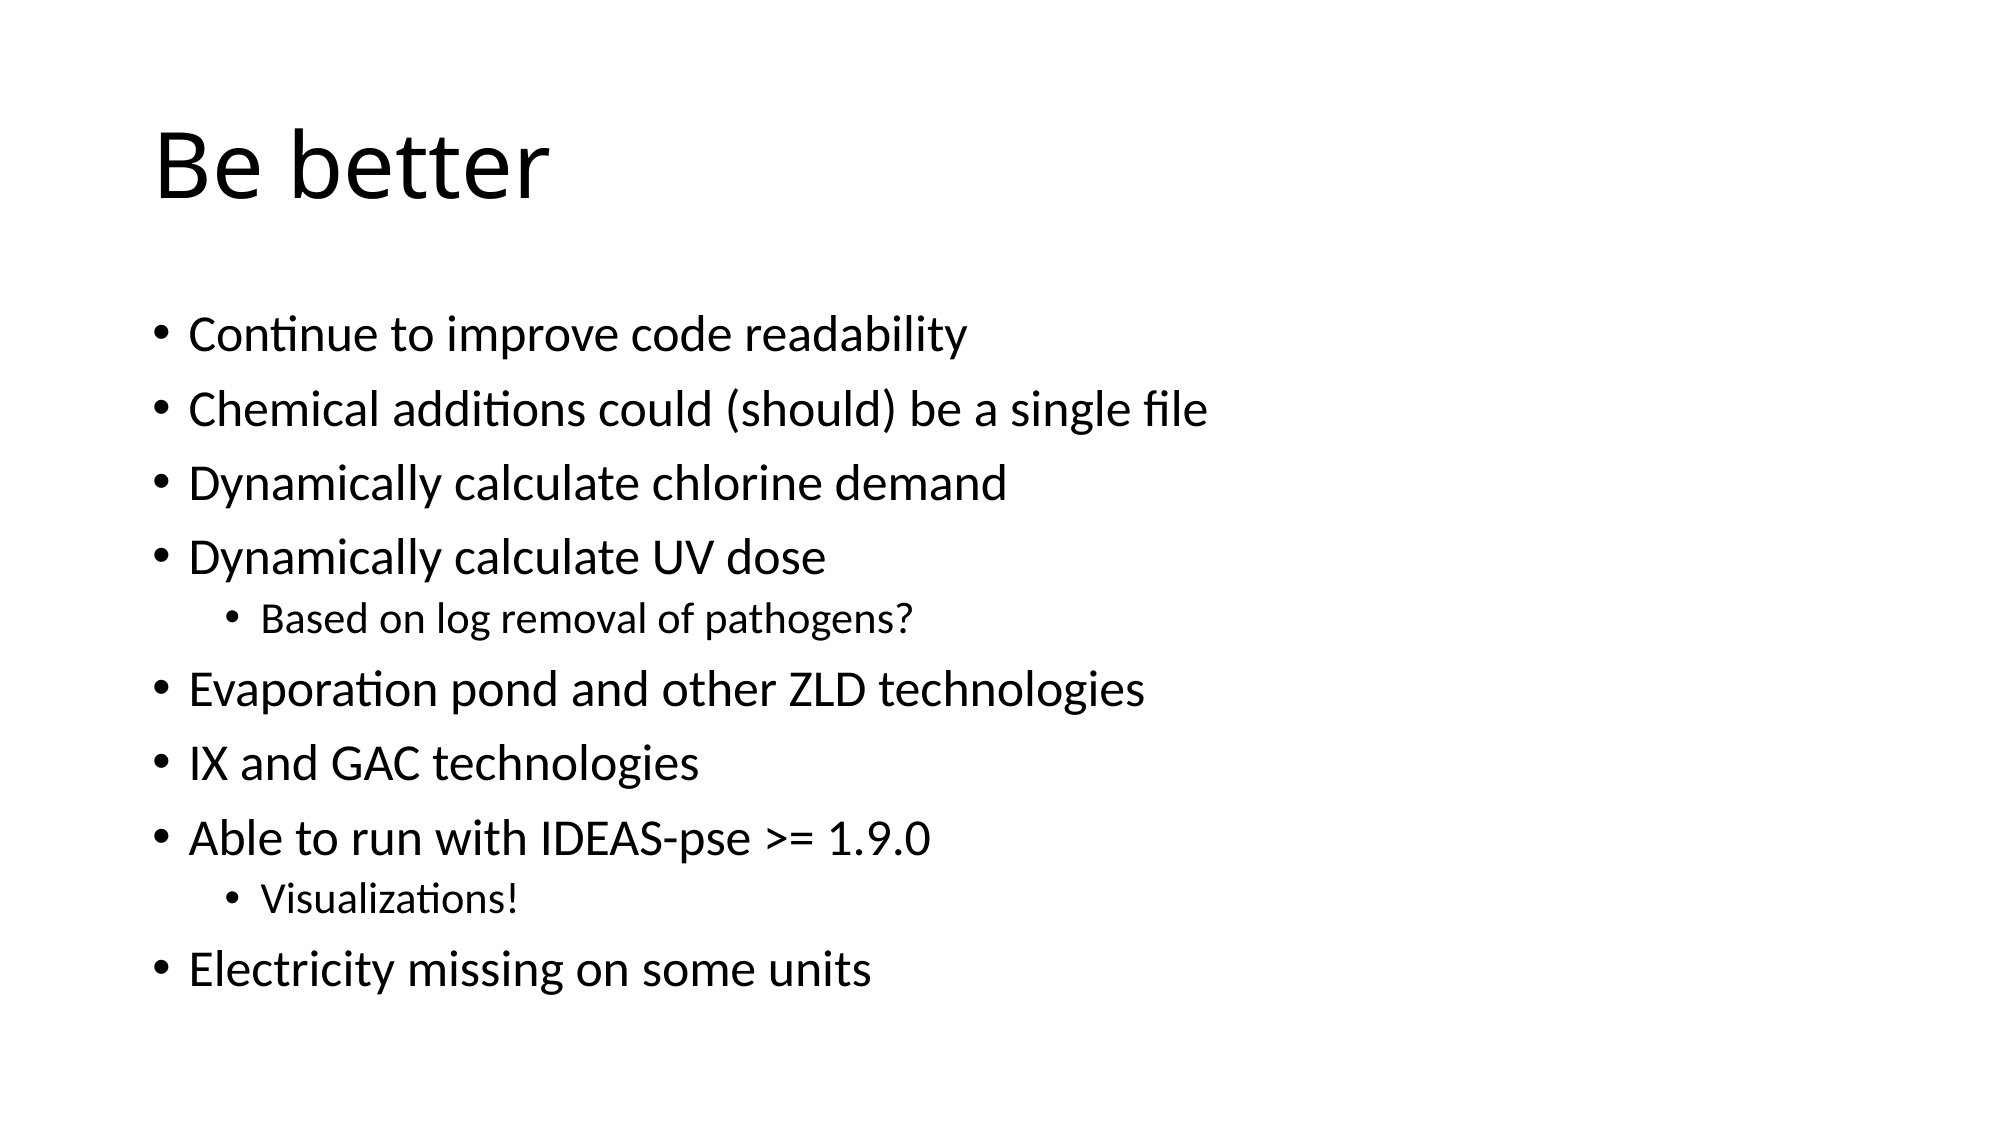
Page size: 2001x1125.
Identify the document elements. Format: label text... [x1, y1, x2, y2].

list Continue to improve code readability Chemical additions could (should) be a single file Dynamically calculate chlorine demand Dynamically calculate UV dose Based on log removal of pathogens? Evaporation pond and other ZLD technologies IX and GAC technologies Able to run with IDEAS-pse >= 1.9.0 Visualizations! Electricity missing on some units [137, 299, 1863, 1014]
title Be better [137, 59, 1863, 278]
